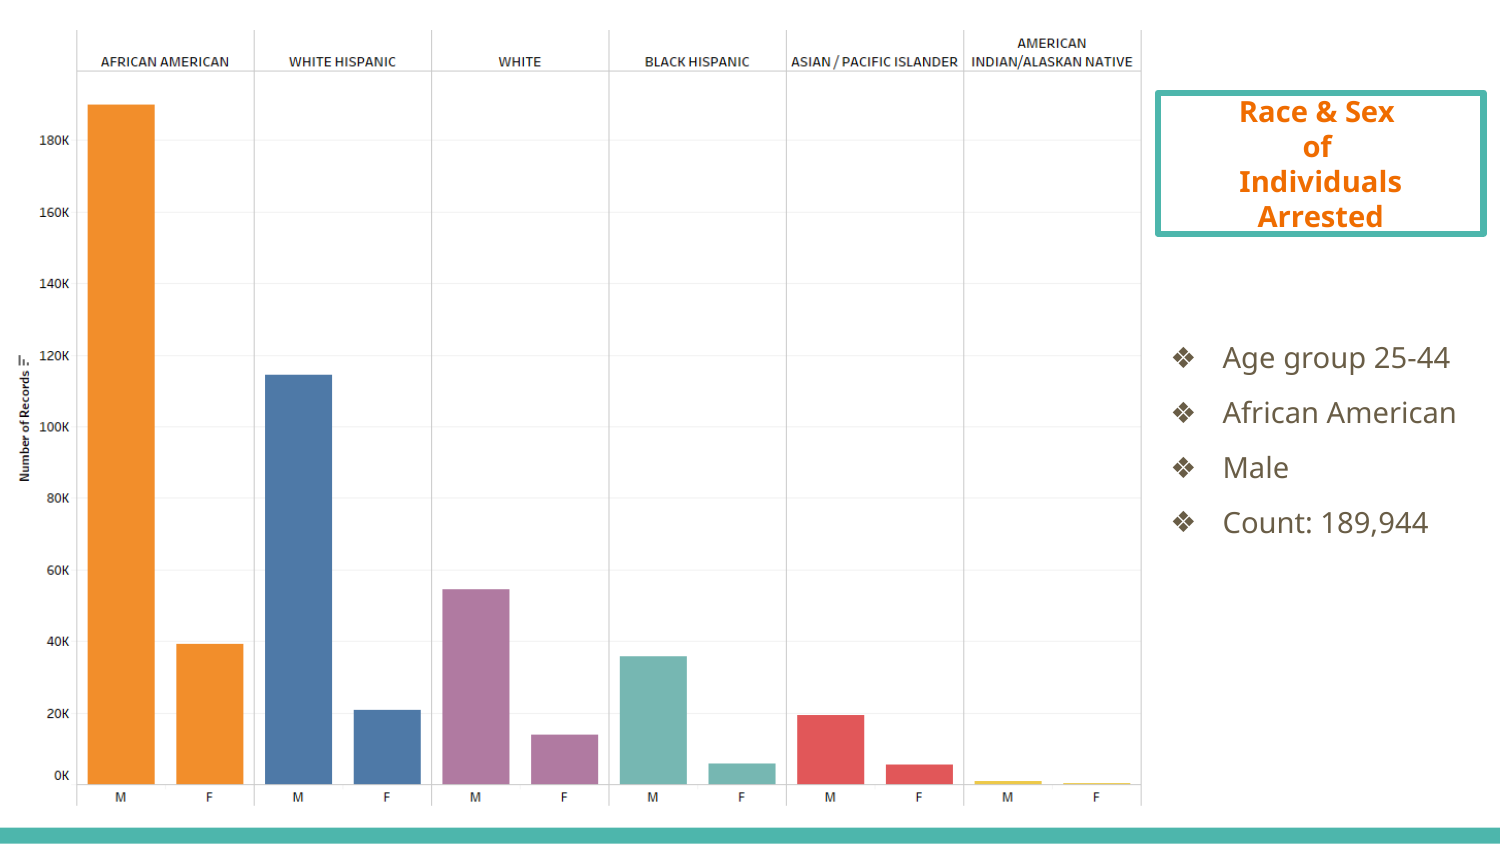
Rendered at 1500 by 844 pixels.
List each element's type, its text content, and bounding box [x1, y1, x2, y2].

text_box Age group 25-44 African American Male Count: 189,944 [1132, 0, 1487, 844]
text_box Race & Sex of Individuals Arrested [1158, 92, 1484, 234]
picture [0, 30, 1152, 814]
